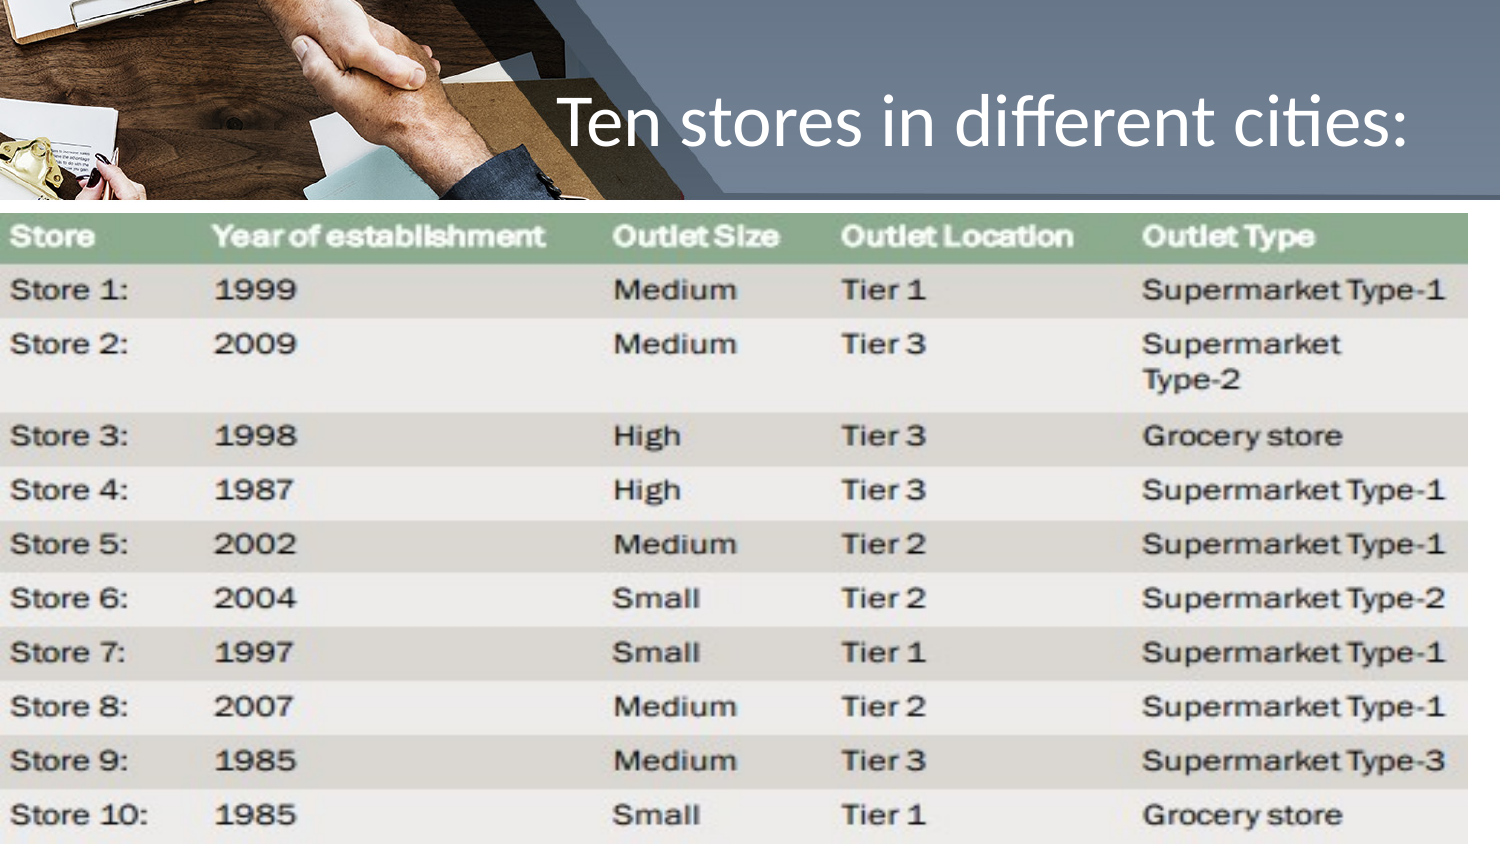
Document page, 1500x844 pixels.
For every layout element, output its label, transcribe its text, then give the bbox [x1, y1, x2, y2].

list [0, 213, 1468, 844]
picture [0, 0, 1500, 844]
title Ten stores in different cities: [73, 53, 1427, 179]
